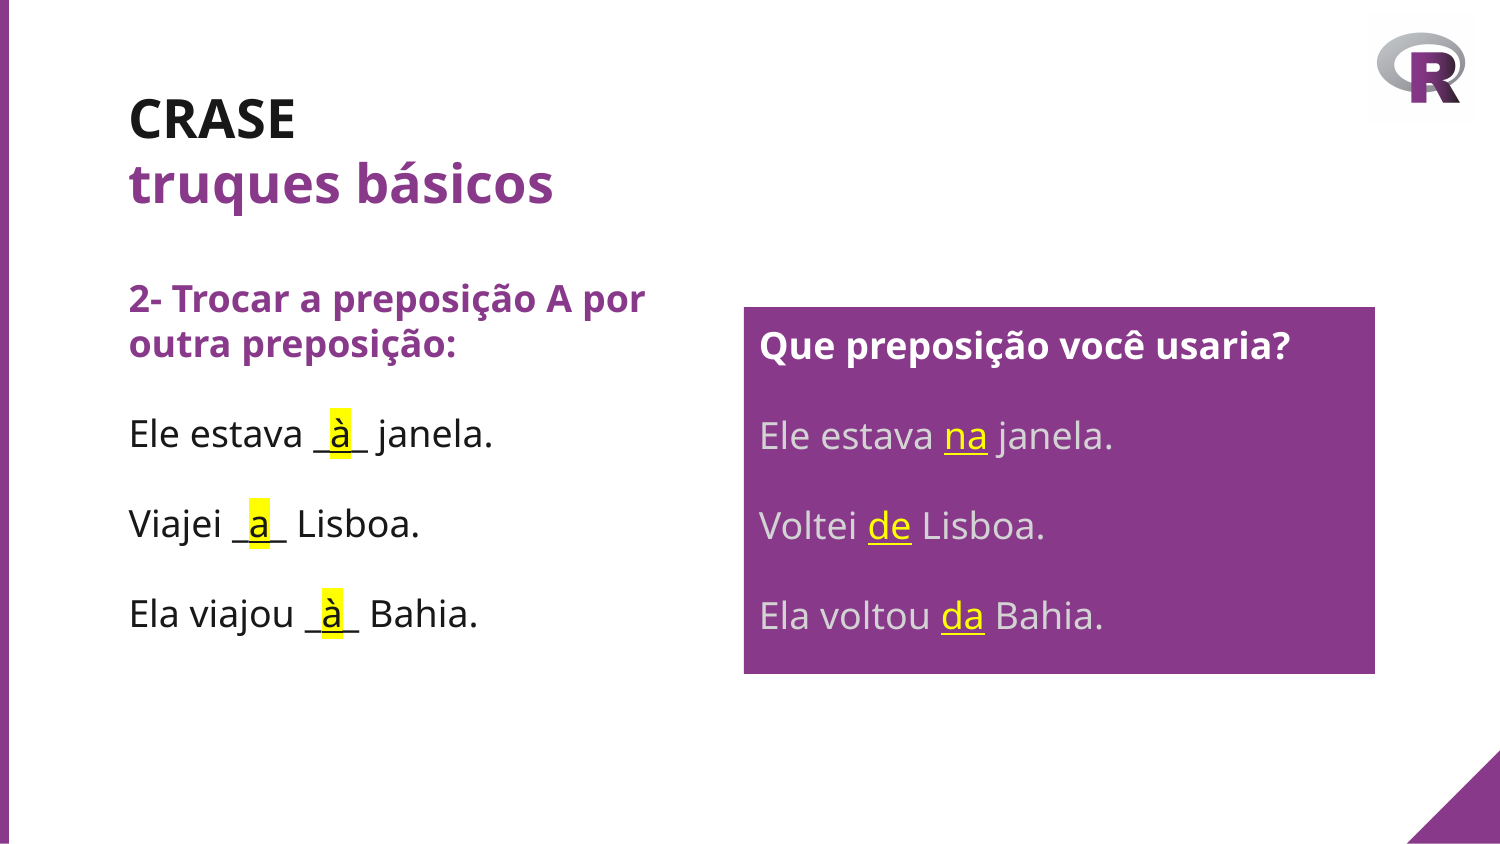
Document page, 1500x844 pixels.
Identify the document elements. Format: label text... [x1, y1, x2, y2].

list Que preposição você usaria? Ele estava na janela. Voltei de Lisboa. Ela voltou da Bahia. [743, 307, 1375, 674]
picture [1367, 14, 1475, 122]
title CRASE truques básicos [113, 69, 643, 210]
list 2- Trocar a preposição A por outra preposição: Ele estava _à_ janela. Viajei _a_ Lisboa. Ela viajou _à_ Bahia. [113, 259, 733, 788]
